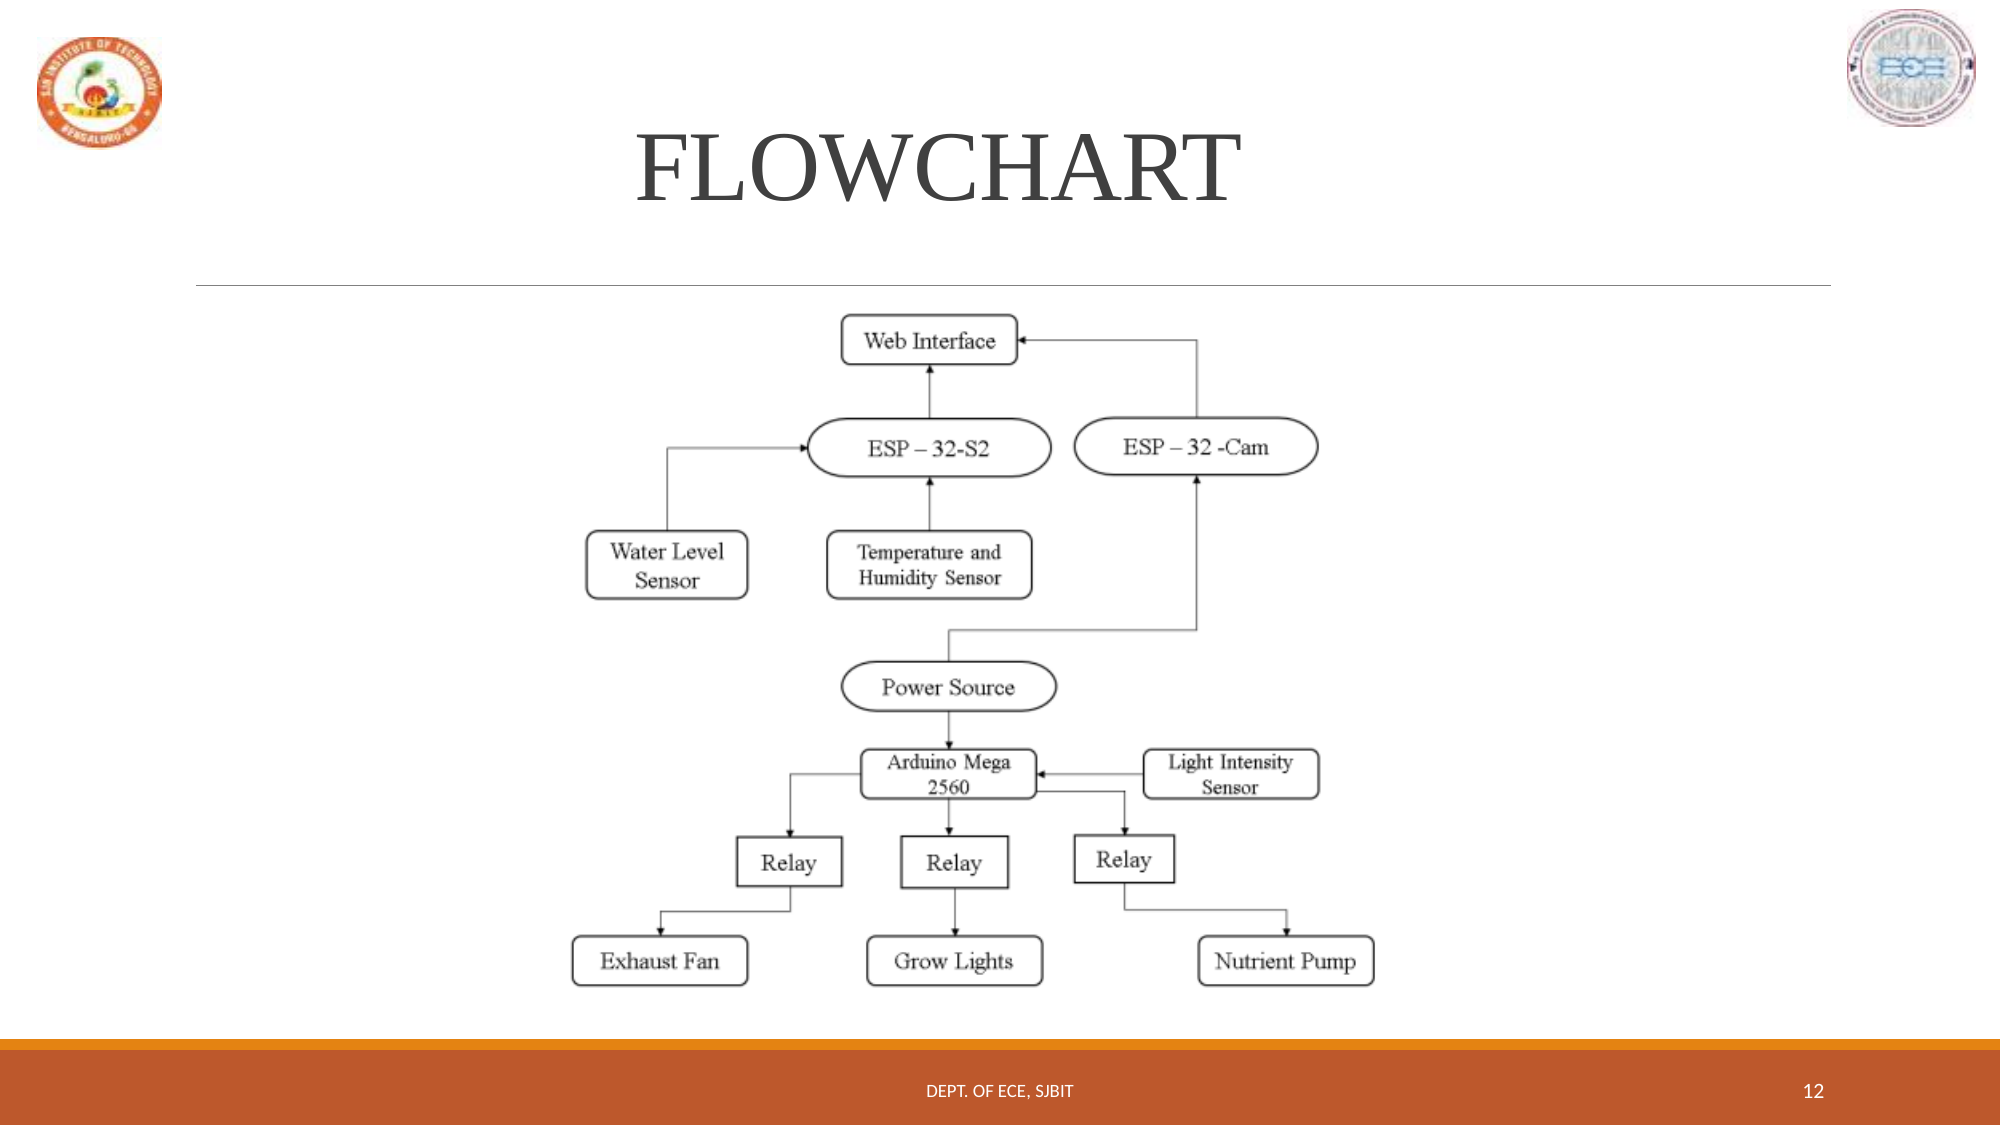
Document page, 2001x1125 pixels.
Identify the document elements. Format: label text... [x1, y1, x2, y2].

picture [1846, 8, 1976, 127]
slide_number 12 [1624, 1059, 1840, 1120]
title FLOWCHART [219, 18, 1682, 229]
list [501, 289, 1424, 1039]
footer Dept. of ECE, SJBIT [604, 1059, 1396, 1120]
picture [36, 36, 163, 150]
